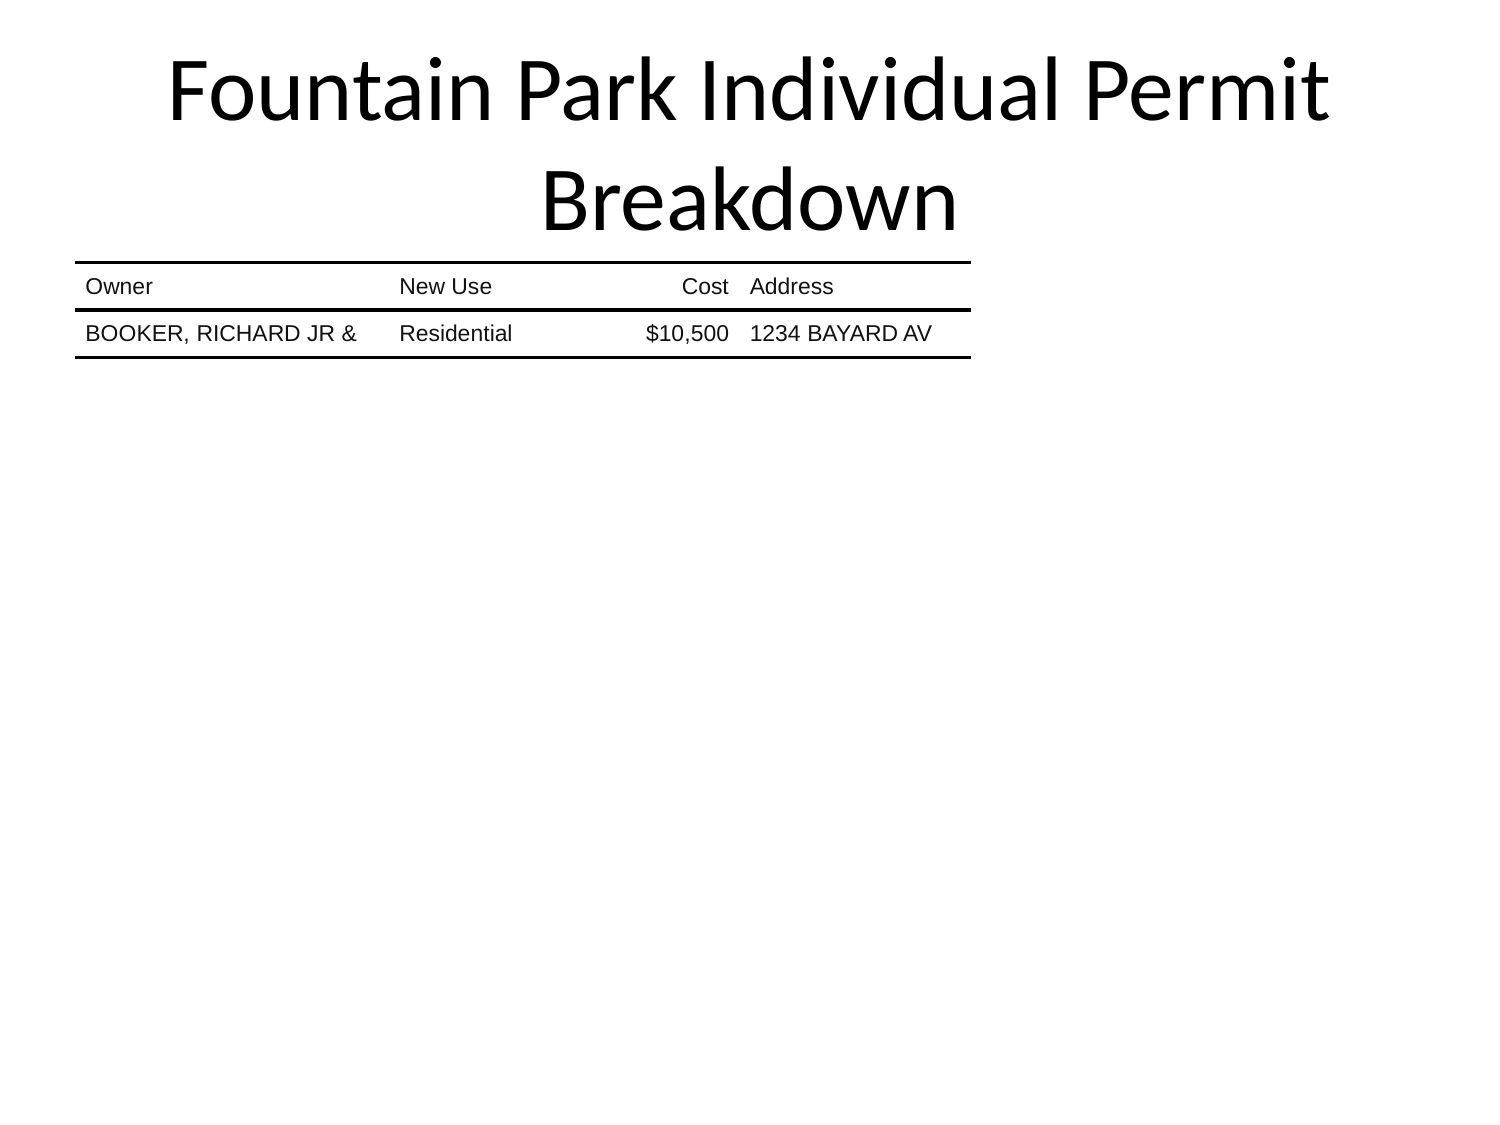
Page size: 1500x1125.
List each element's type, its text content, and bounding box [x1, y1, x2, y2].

table_header New Use [389, 264, 545, 308]
table_header Owner [75, 264, 389, 308]
table_cell 1234 BAYARD AV [739, 312, 971, 356]
table_header Cost [545, 264, 739, 308]
title Fountain Park Individual Permit Breakdown [75, 45, 1425, 233]
table_header Address [739, 264, 971, 308]
table_cell Residential [389, 312, 545, 356]
table_cell $10,500 [545, 312, 739, 356]
table_cell BOOKER, RICHARD JR & [75, 312, 389, 356]
